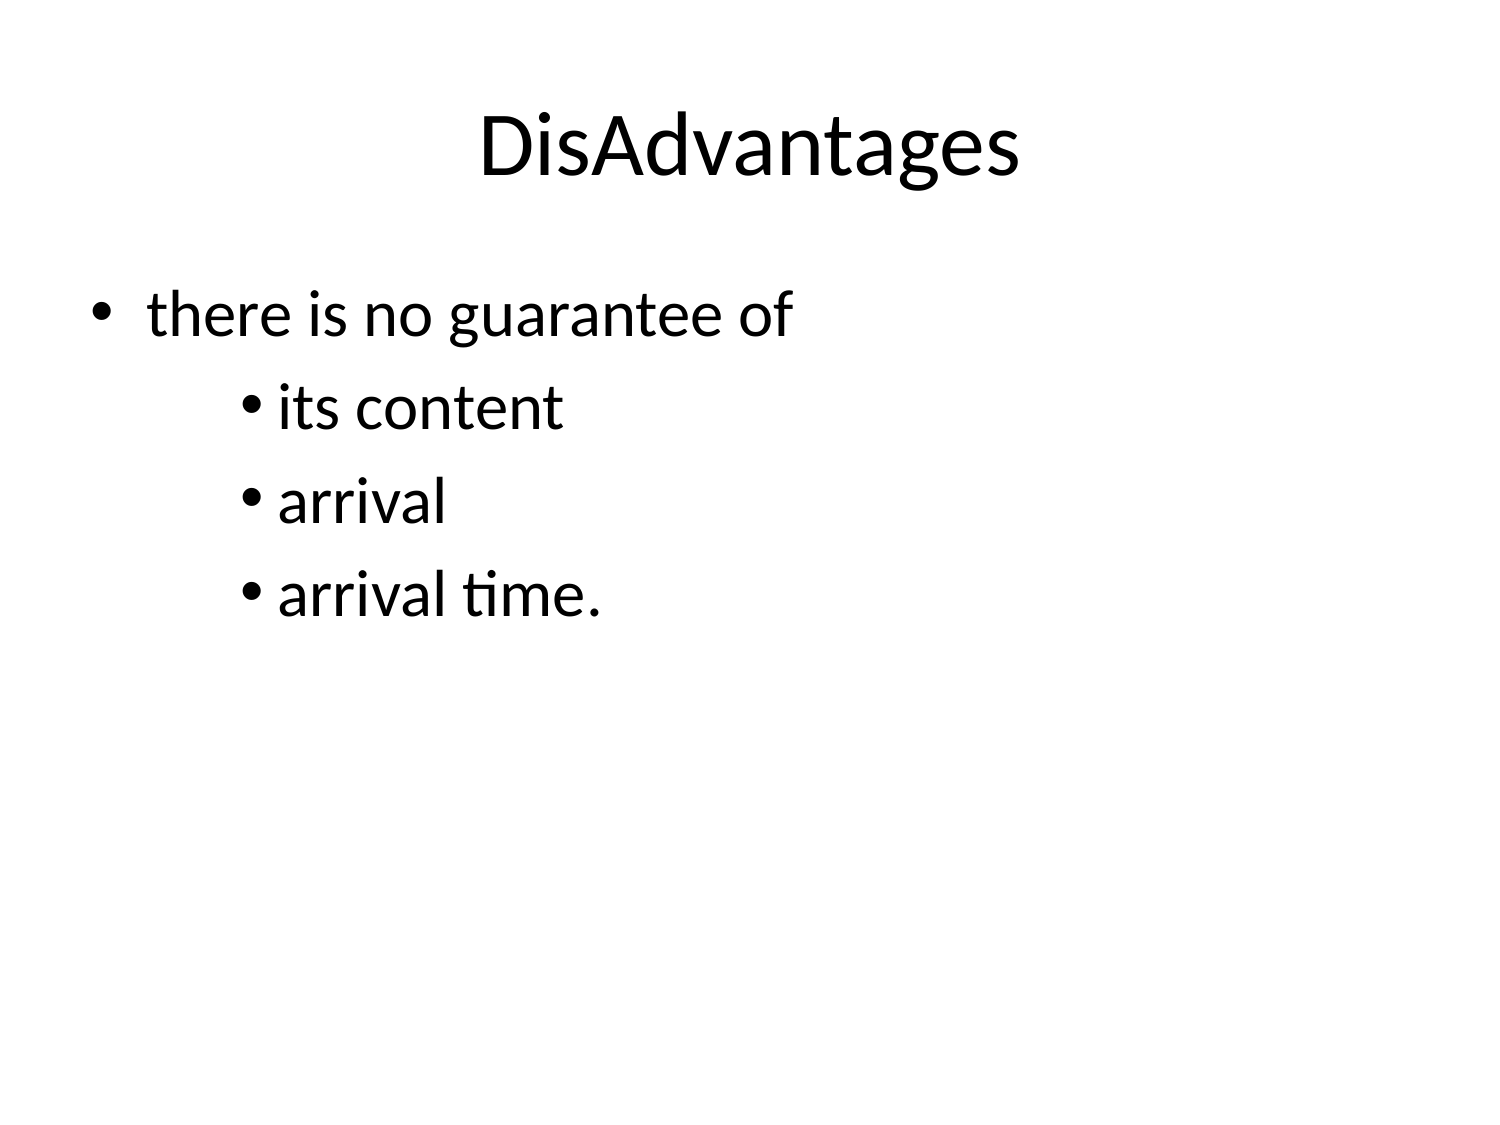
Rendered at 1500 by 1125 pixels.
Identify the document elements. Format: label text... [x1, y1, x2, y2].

list there is no guarantee of its content arrival arrival time. [75, 262, 1425, 1005]
title DisAdvantages [75, 45, 1425, 233]
